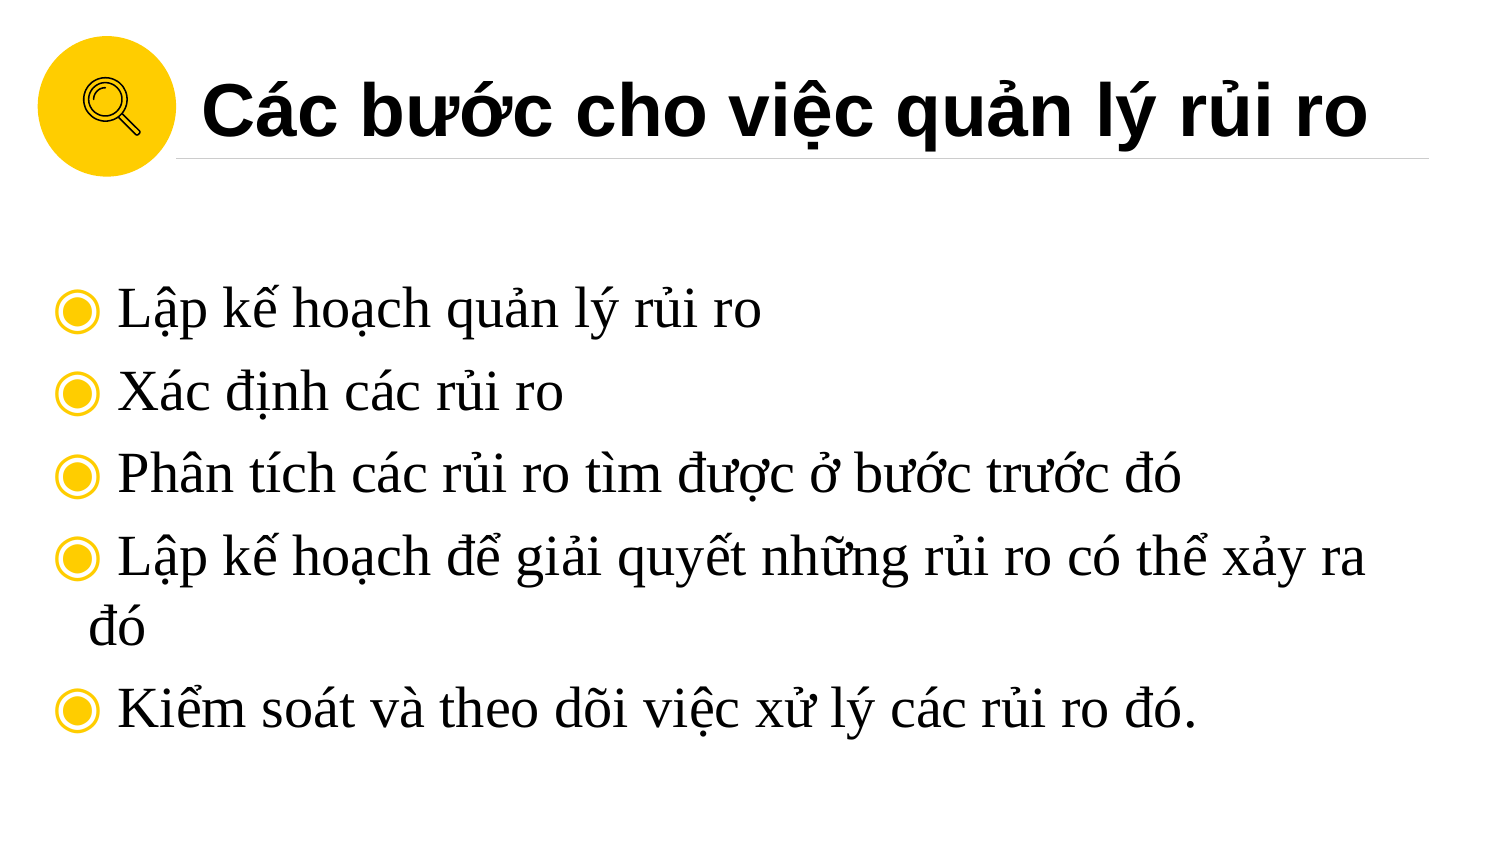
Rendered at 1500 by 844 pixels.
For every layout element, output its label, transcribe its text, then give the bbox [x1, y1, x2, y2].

subtitle Lập kế hoạch quản lý rủi ro Xác định các rủi ro Phân tích các rủi ro tìm được ở bước trước đó Lập kế hoạch để giải quyết những rủi ro có thể xảy ra đó Kiểm soát và theo dõi việc xử lý các rủi ro đó. [37, 254, 1454, 768]
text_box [83, 77, 141, 136]
text_box [37, 36, 177, 177]
title Các bước cho việc quản lý rủi ro [186, 11, 1500, 202]
